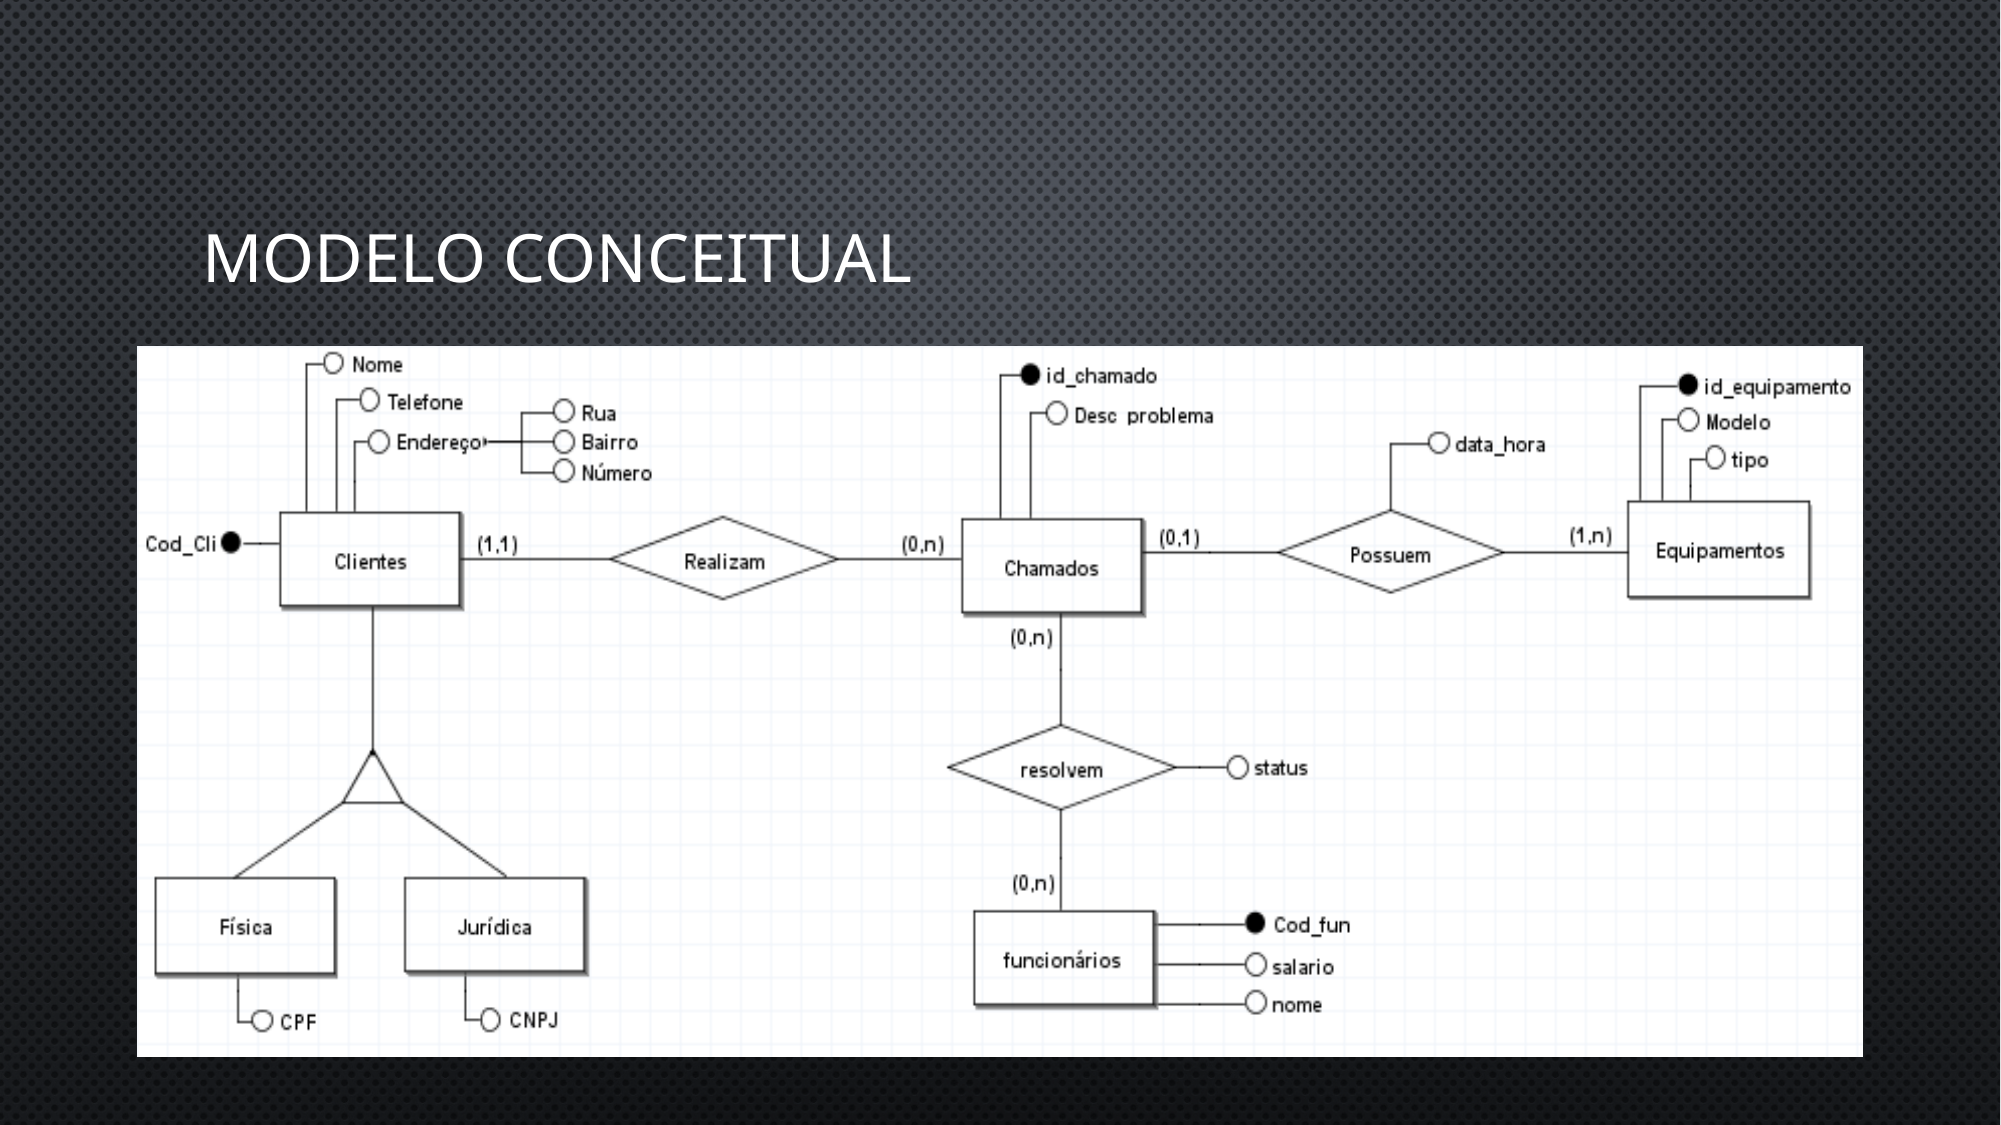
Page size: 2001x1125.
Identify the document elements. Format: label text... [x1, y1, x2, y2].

picture [137, 346, 1863, 1057]
title Modelo Conceitual [187, 99, 1813, 346]
